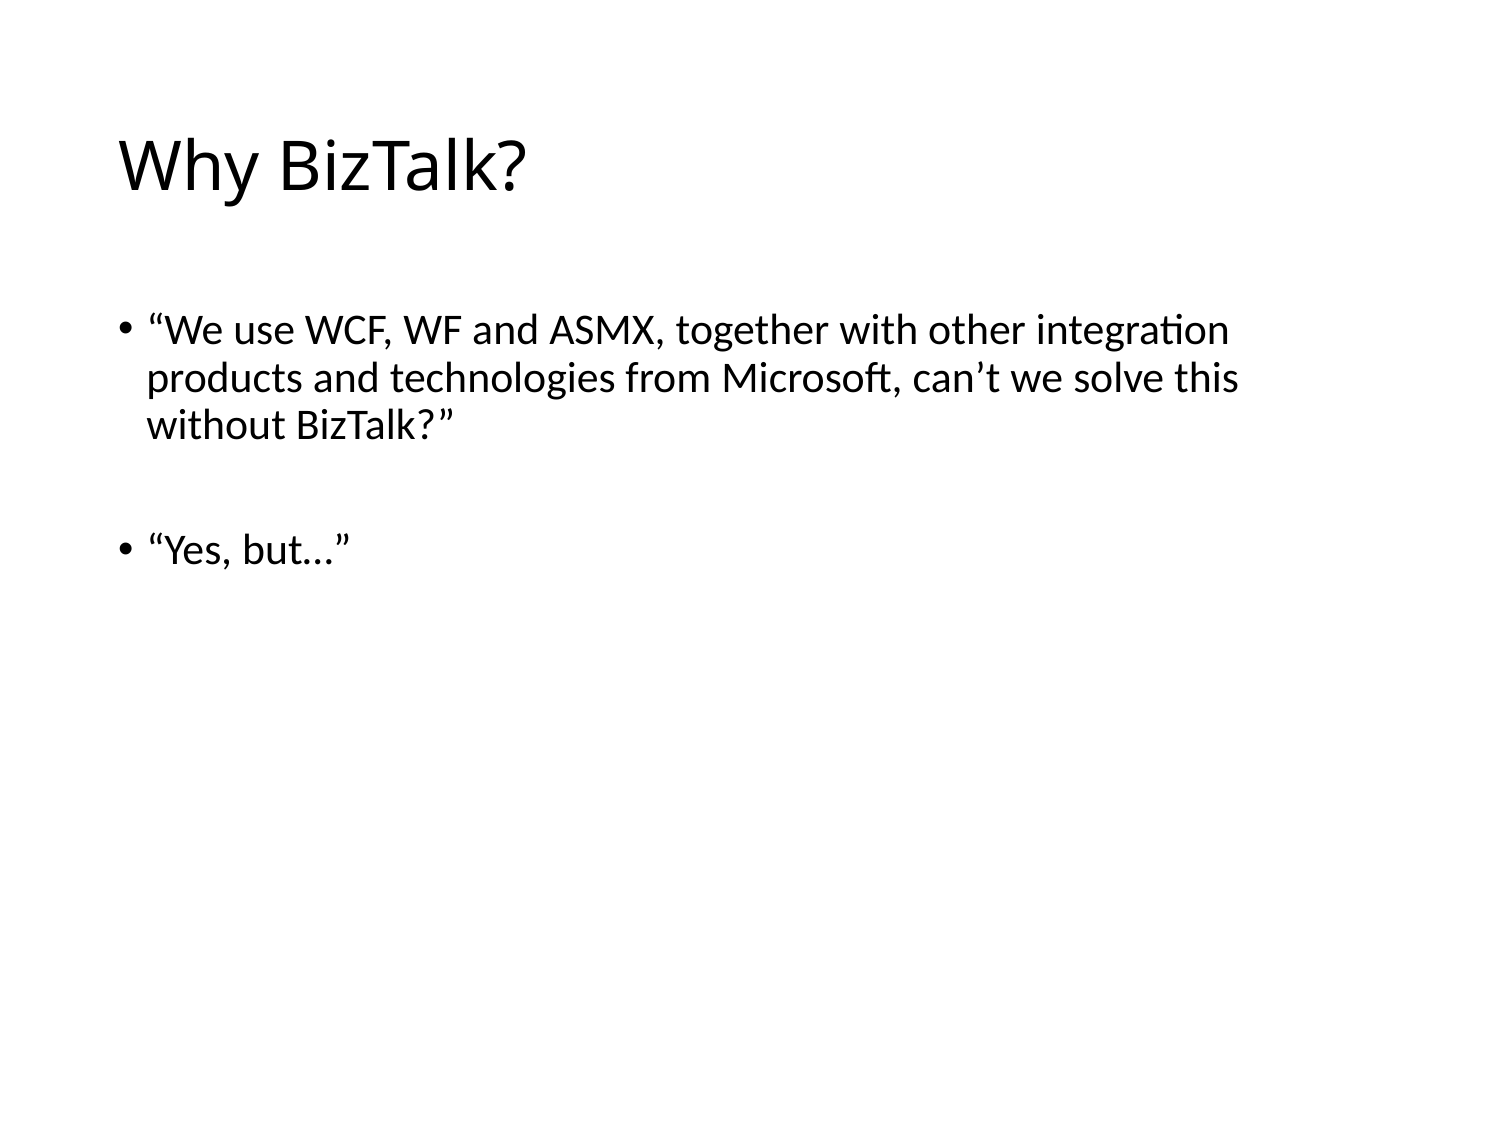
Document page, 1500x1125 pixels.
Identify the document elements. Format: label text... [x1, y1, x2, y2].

title Why BizTalk? [103, 59, 1397, 278]
list “We use WCF, WF and ASMX, together with other integration products and technologies from Microsoft, can’t we solve this without BizTalk?” “Yes, but…” [103, 299, 1397, 1014]
